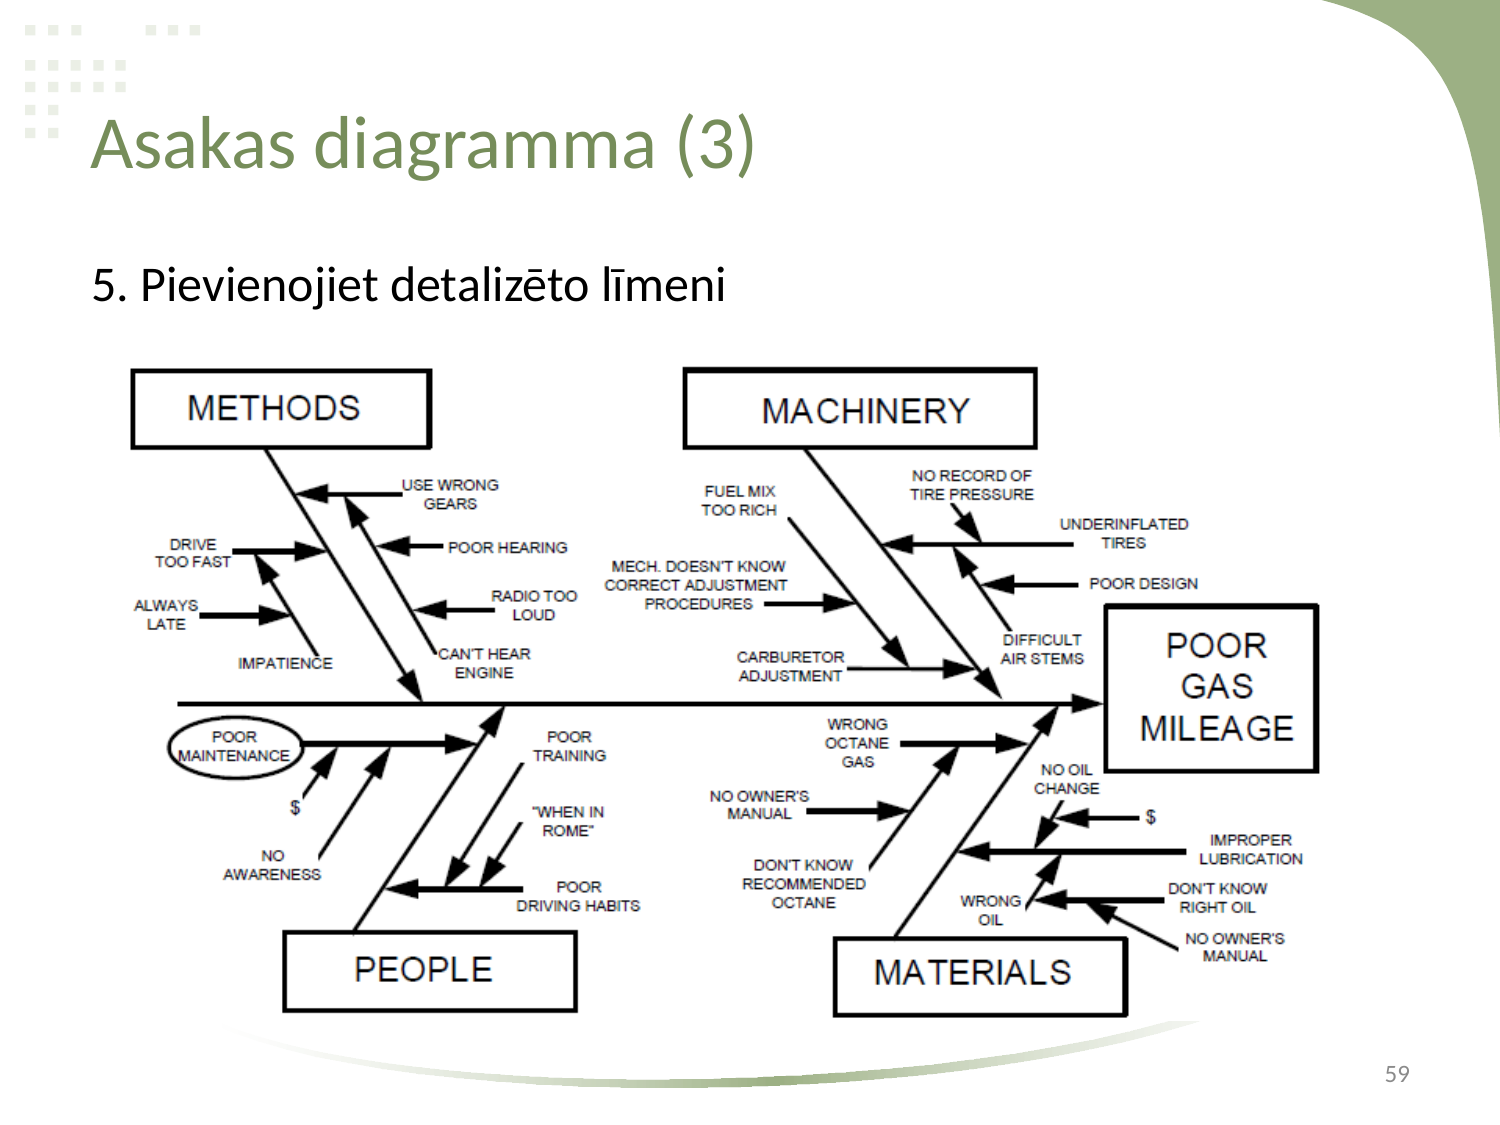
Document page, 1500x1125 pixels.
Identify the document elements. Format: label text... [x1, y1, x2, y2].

list 5. Pievienojiet detalizēto līmeni [76, 243, 1427, 331]
slide_number 59 [1074, 1042, 1425, 1103]
picture [123, 361, 1329, 1022]
title Asakas diagramma (3) [75, 45, 1425, 233]
